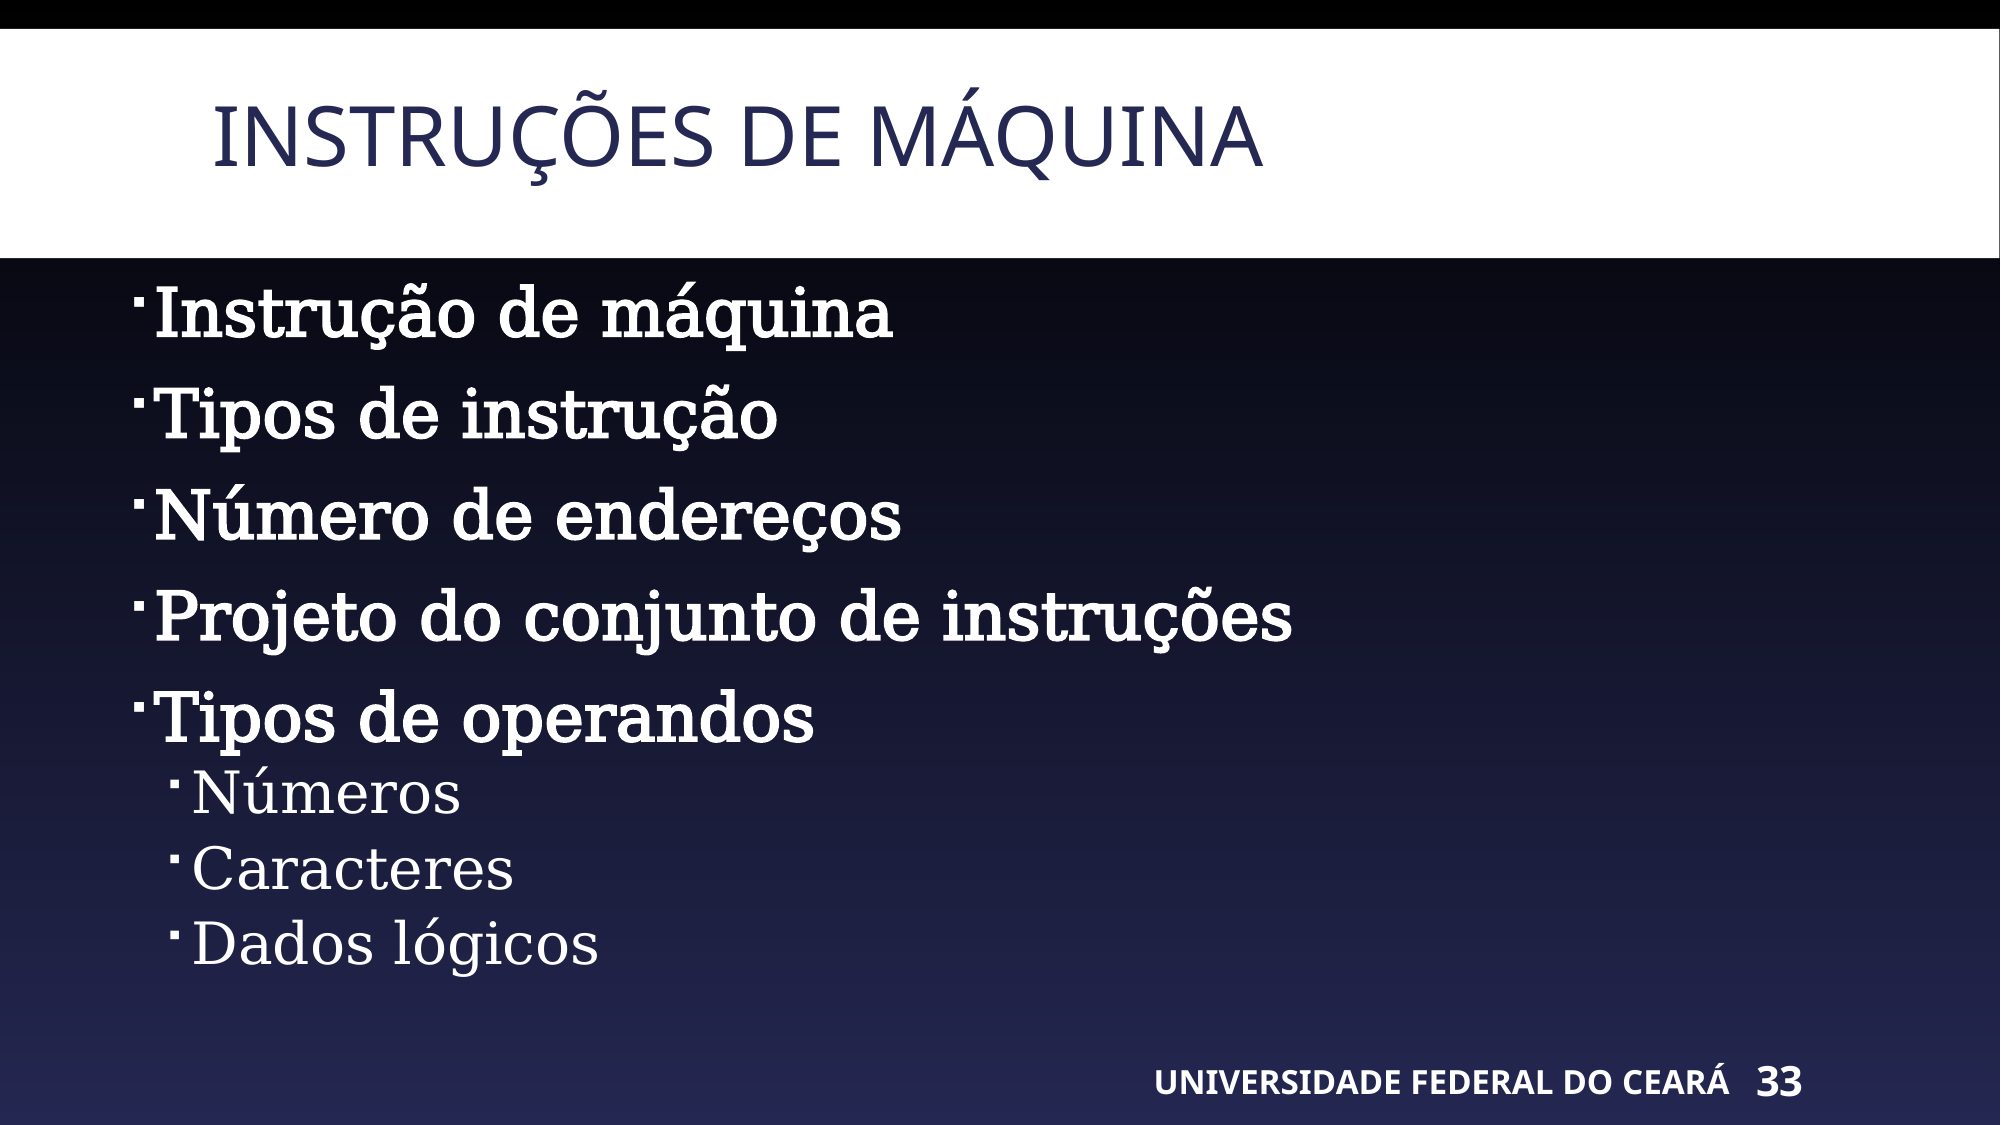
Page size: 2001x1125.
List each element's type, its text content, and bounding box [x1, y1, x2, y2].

list Instrução de máquina Tipos de instrução Número de endereços Projeto do conjunto de instruções Tipos de operandos Números Caracteres Dados lógicos [108, 270, 1904, 1020]
slide_number 33 [1748, 1053, 1904, 1114]
title Instruções de máquina [197, 29, 1803, 253]
footer UNIVERSIDADE FEDERAL DO CEARÁ [918, 1053, 1746, 1114]
